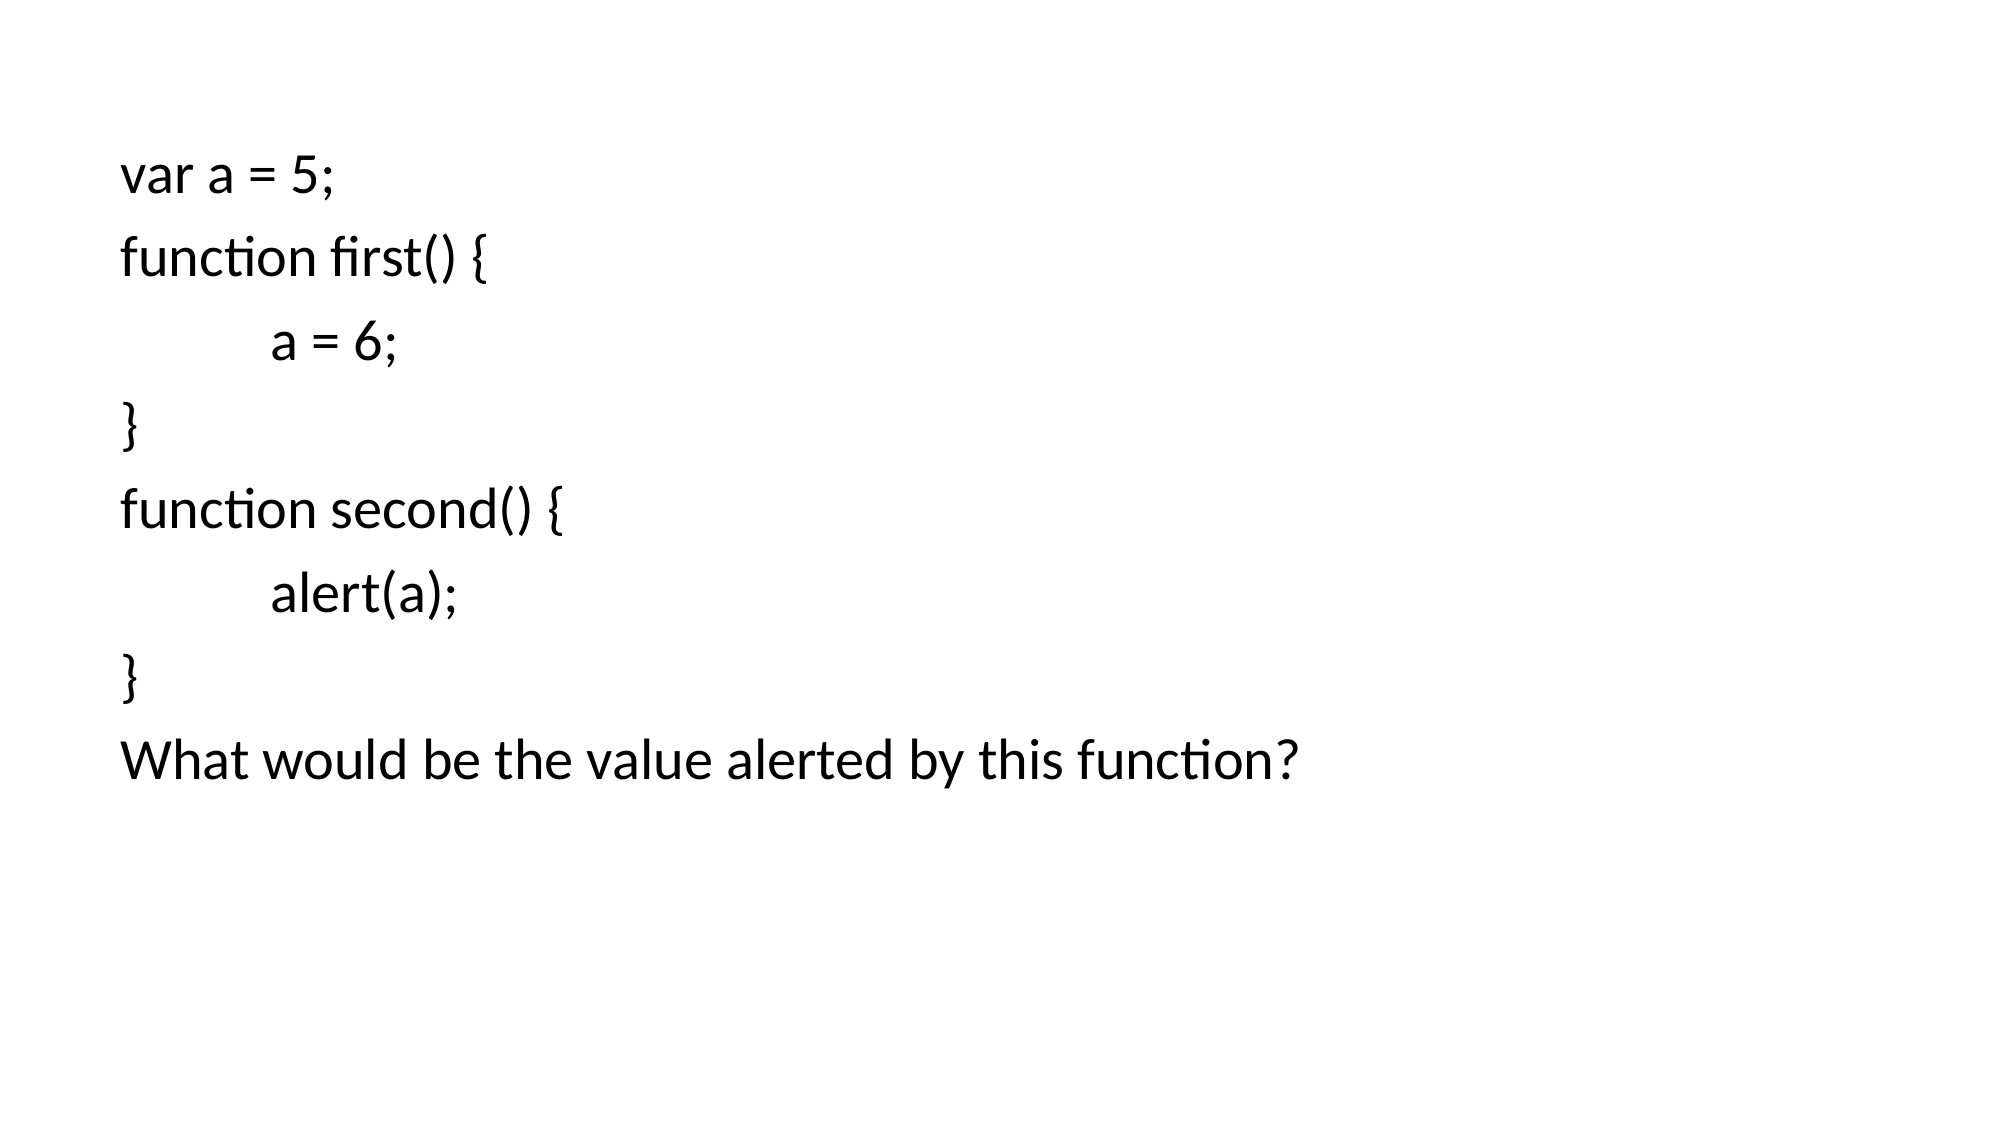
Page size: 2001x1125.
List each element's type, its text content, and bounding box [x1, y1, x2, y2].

list var a = 5; function first() { a = 6; } function second() { alert(a); } What would be the value alerted by this function? [105, 135, 1831, 850]
